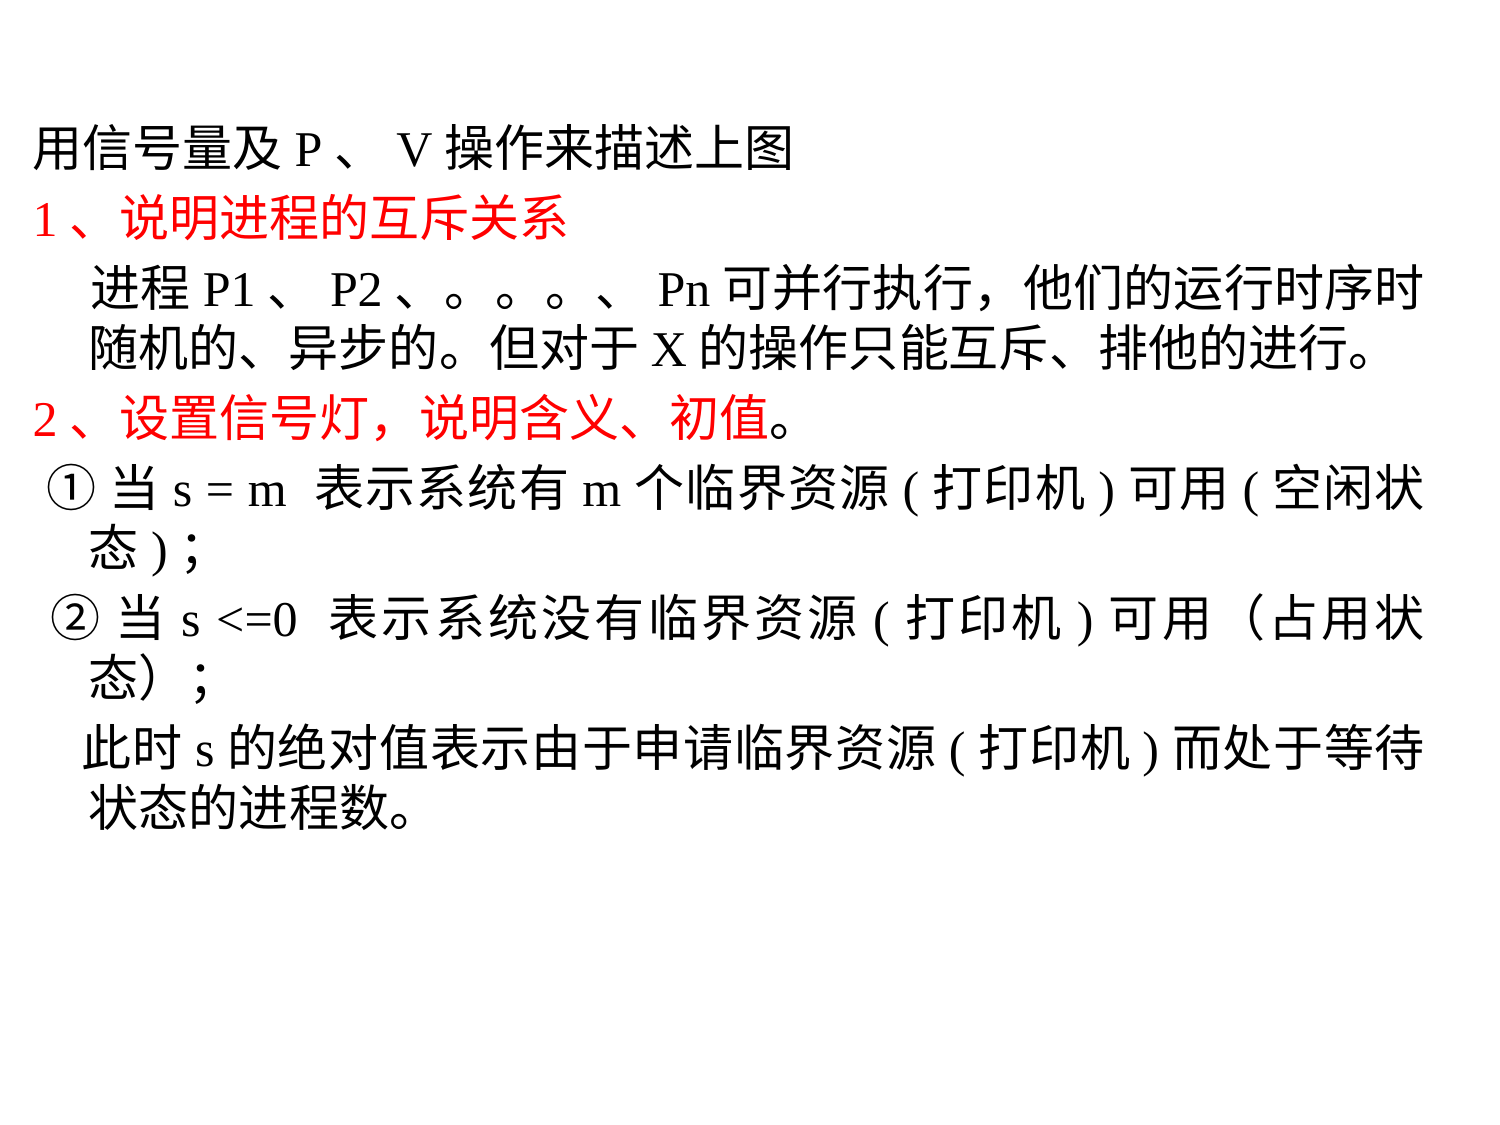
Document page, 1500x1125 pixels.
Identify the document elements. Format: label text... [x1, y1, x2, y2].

text_box 用信号量及P、V操作来描述上图 1、说明进程的互斥关系 进程P1、P2、。。。、Pn可并行执行，他们的运行时序时随机的、异步的。但对于X的操作只能互斥、排他的进行。 2、设置信号灯，说明含义、初值。 ①当s = m 表示系统有m个临界资源(打印机)可用(空闲状态)； ②当s <=0 表示系统没有临界资源(打印机)可用（占用状态）； 此时s的绝对值表示由于申请临界资源(打印机)而处于等待状态的进程数。 [17, 109, 1440, 904]
